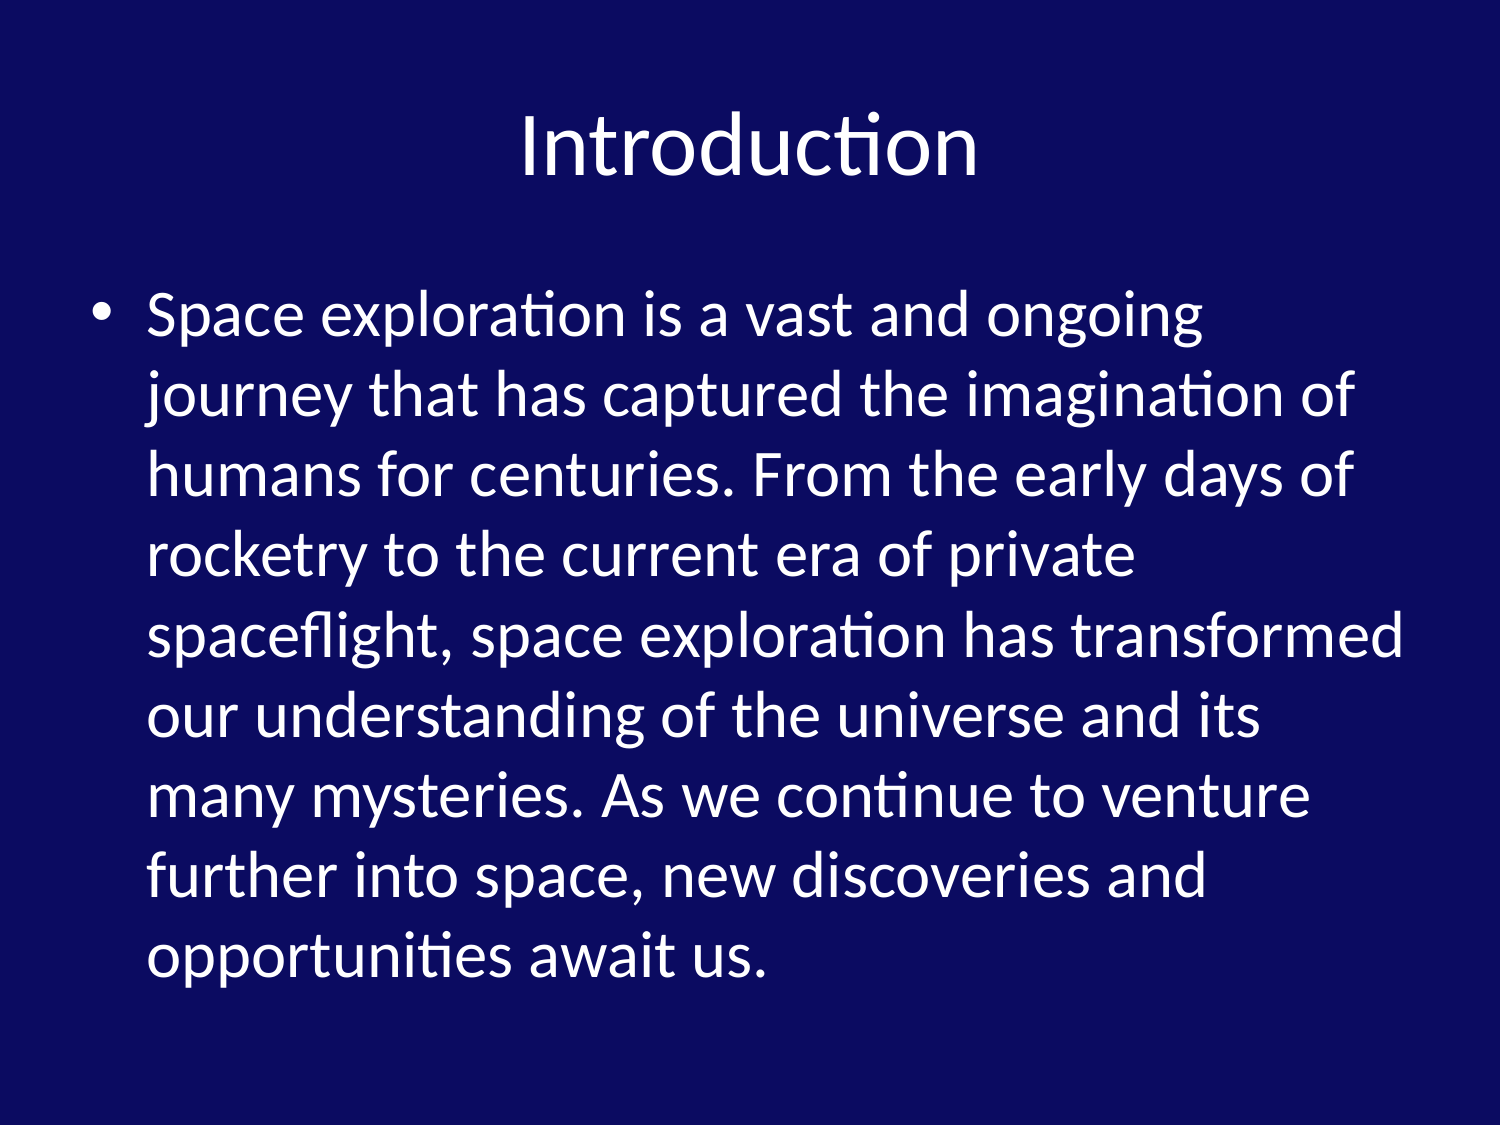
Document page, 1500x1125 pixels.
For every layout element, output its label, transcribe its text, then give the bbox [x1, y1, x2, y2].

title Introduction [75, 45, 1425, 233]
list Space exploration is a vast and ongoing journey that has captured the imagination of humans for centuries. From the early days of rocketry to the current era of private spaceflight, space exploration has transformed our understanding of the universe and its many mysteries. As we continue to venture further into space, new discoveries and opportunities await us. [75, 262, 1425, 1005]
